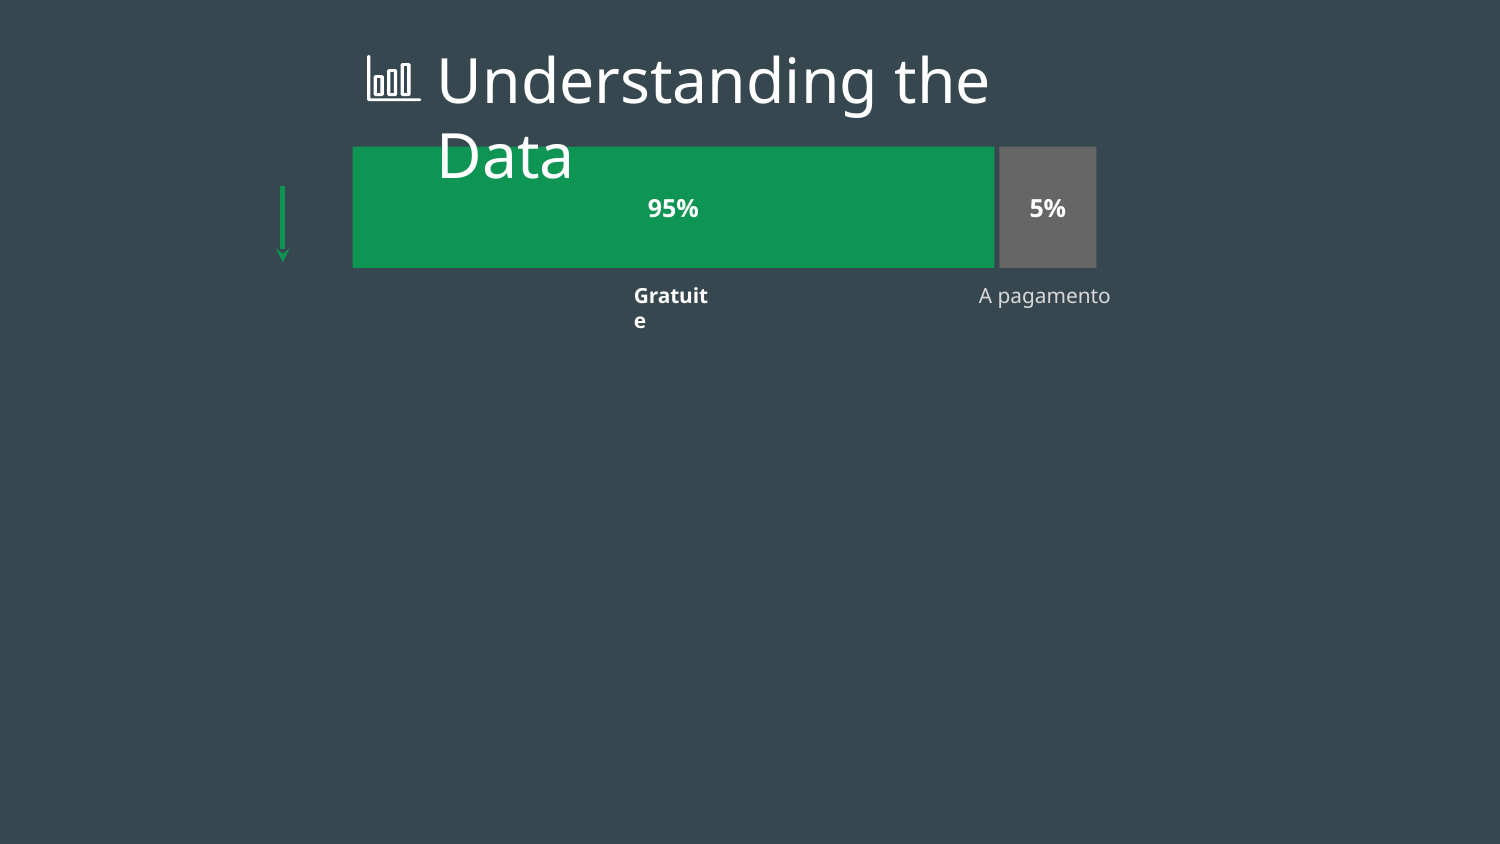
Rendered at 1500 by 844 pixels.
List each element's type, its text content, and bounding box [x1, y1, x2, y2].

text_box 95% [352, 146, 995, 268]
title Understanding the Data [421, 25, 1097, 120]
text_box Gratuite [618, 268, 728, 355]
text_box A pagamento [963, 268, 1127, 355]
text_box 5% [999, 146, 1097, 268]
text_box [366, 54, 422, 102]
